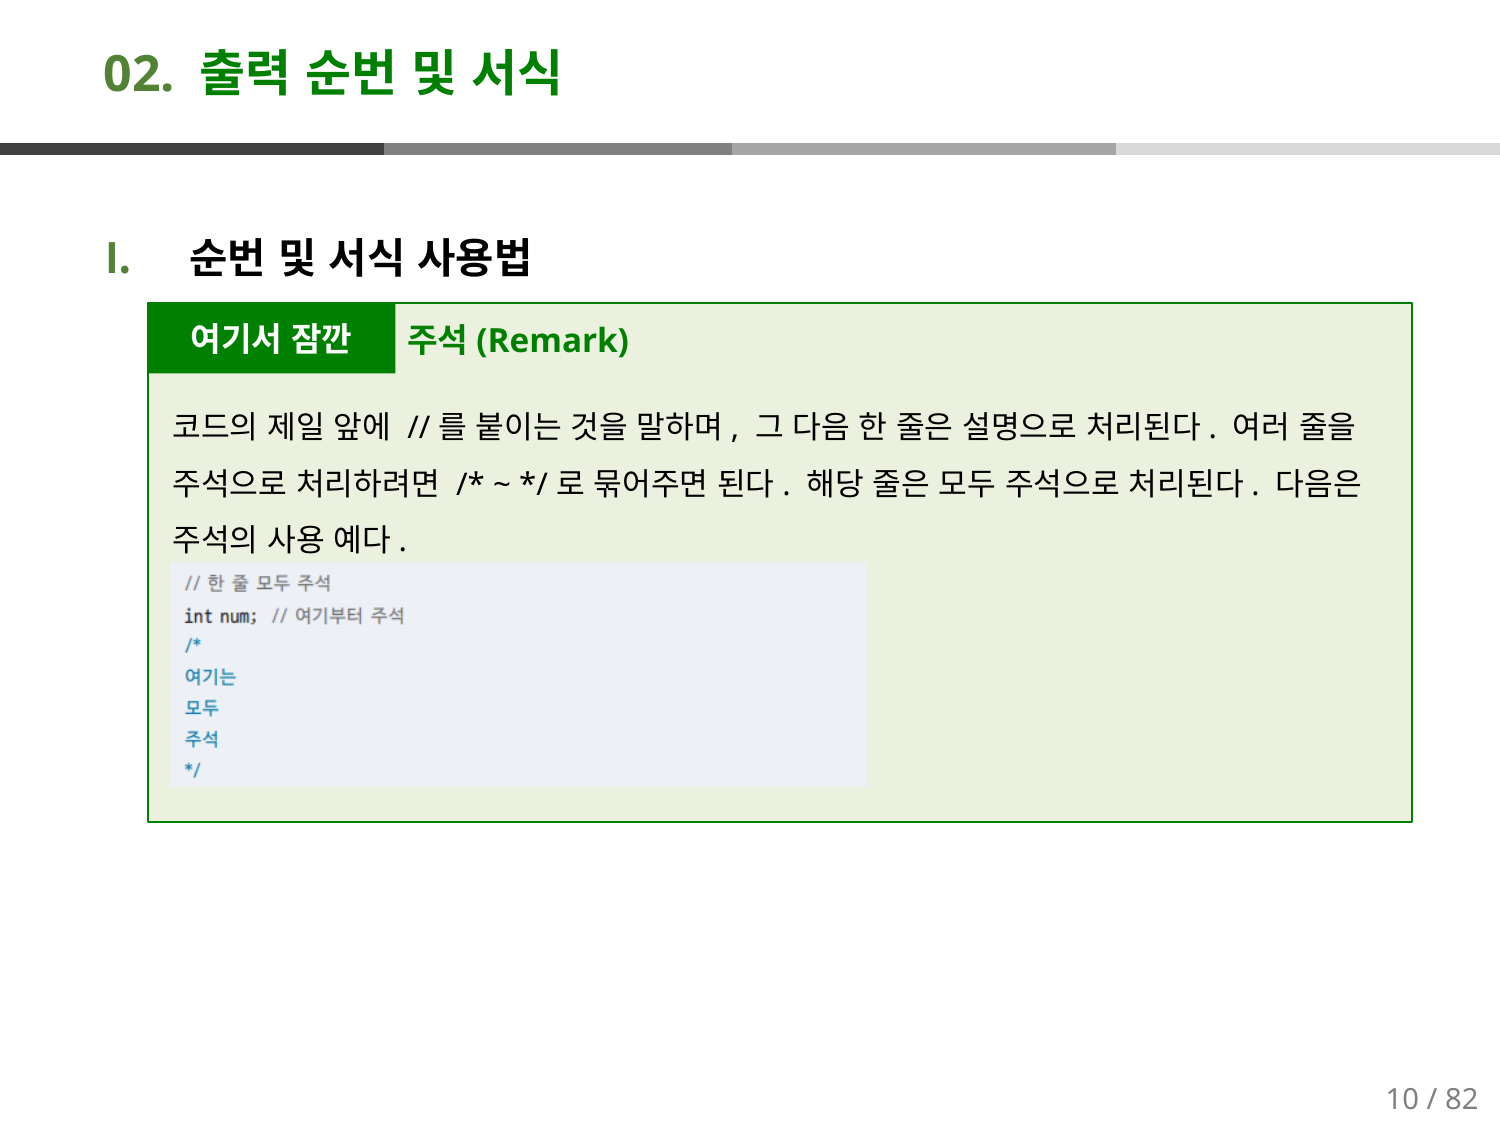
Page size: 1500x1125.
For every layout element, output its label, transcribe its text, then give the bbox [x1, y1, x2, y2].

text_box [148, 302, 1413, 823]
text_box 주석(Remark) [396, 311, 644, 367]
list 순번 및 서식 사용법 [90, 199, 1437, 1086]
picture [169, 562, 867, 787]
title 02. 출력 순번 및 서식 [88, 30, 1400, 121]
text_box 코드의 제일 앞에 //를 붙이는 것을 말하며, 그 다음 한 줄은 설명으로 처리된다. 여러 줄을 주석으로 처리하려면 /* ~ */로 묶어주면 된다. 해당 줄은 모두 주석으로 처리된다. 다음은 주석의 사용 예다. [157, 381, 1400, 805]
text_box 여기서 잠깐 [147, 302, 396, 374]
